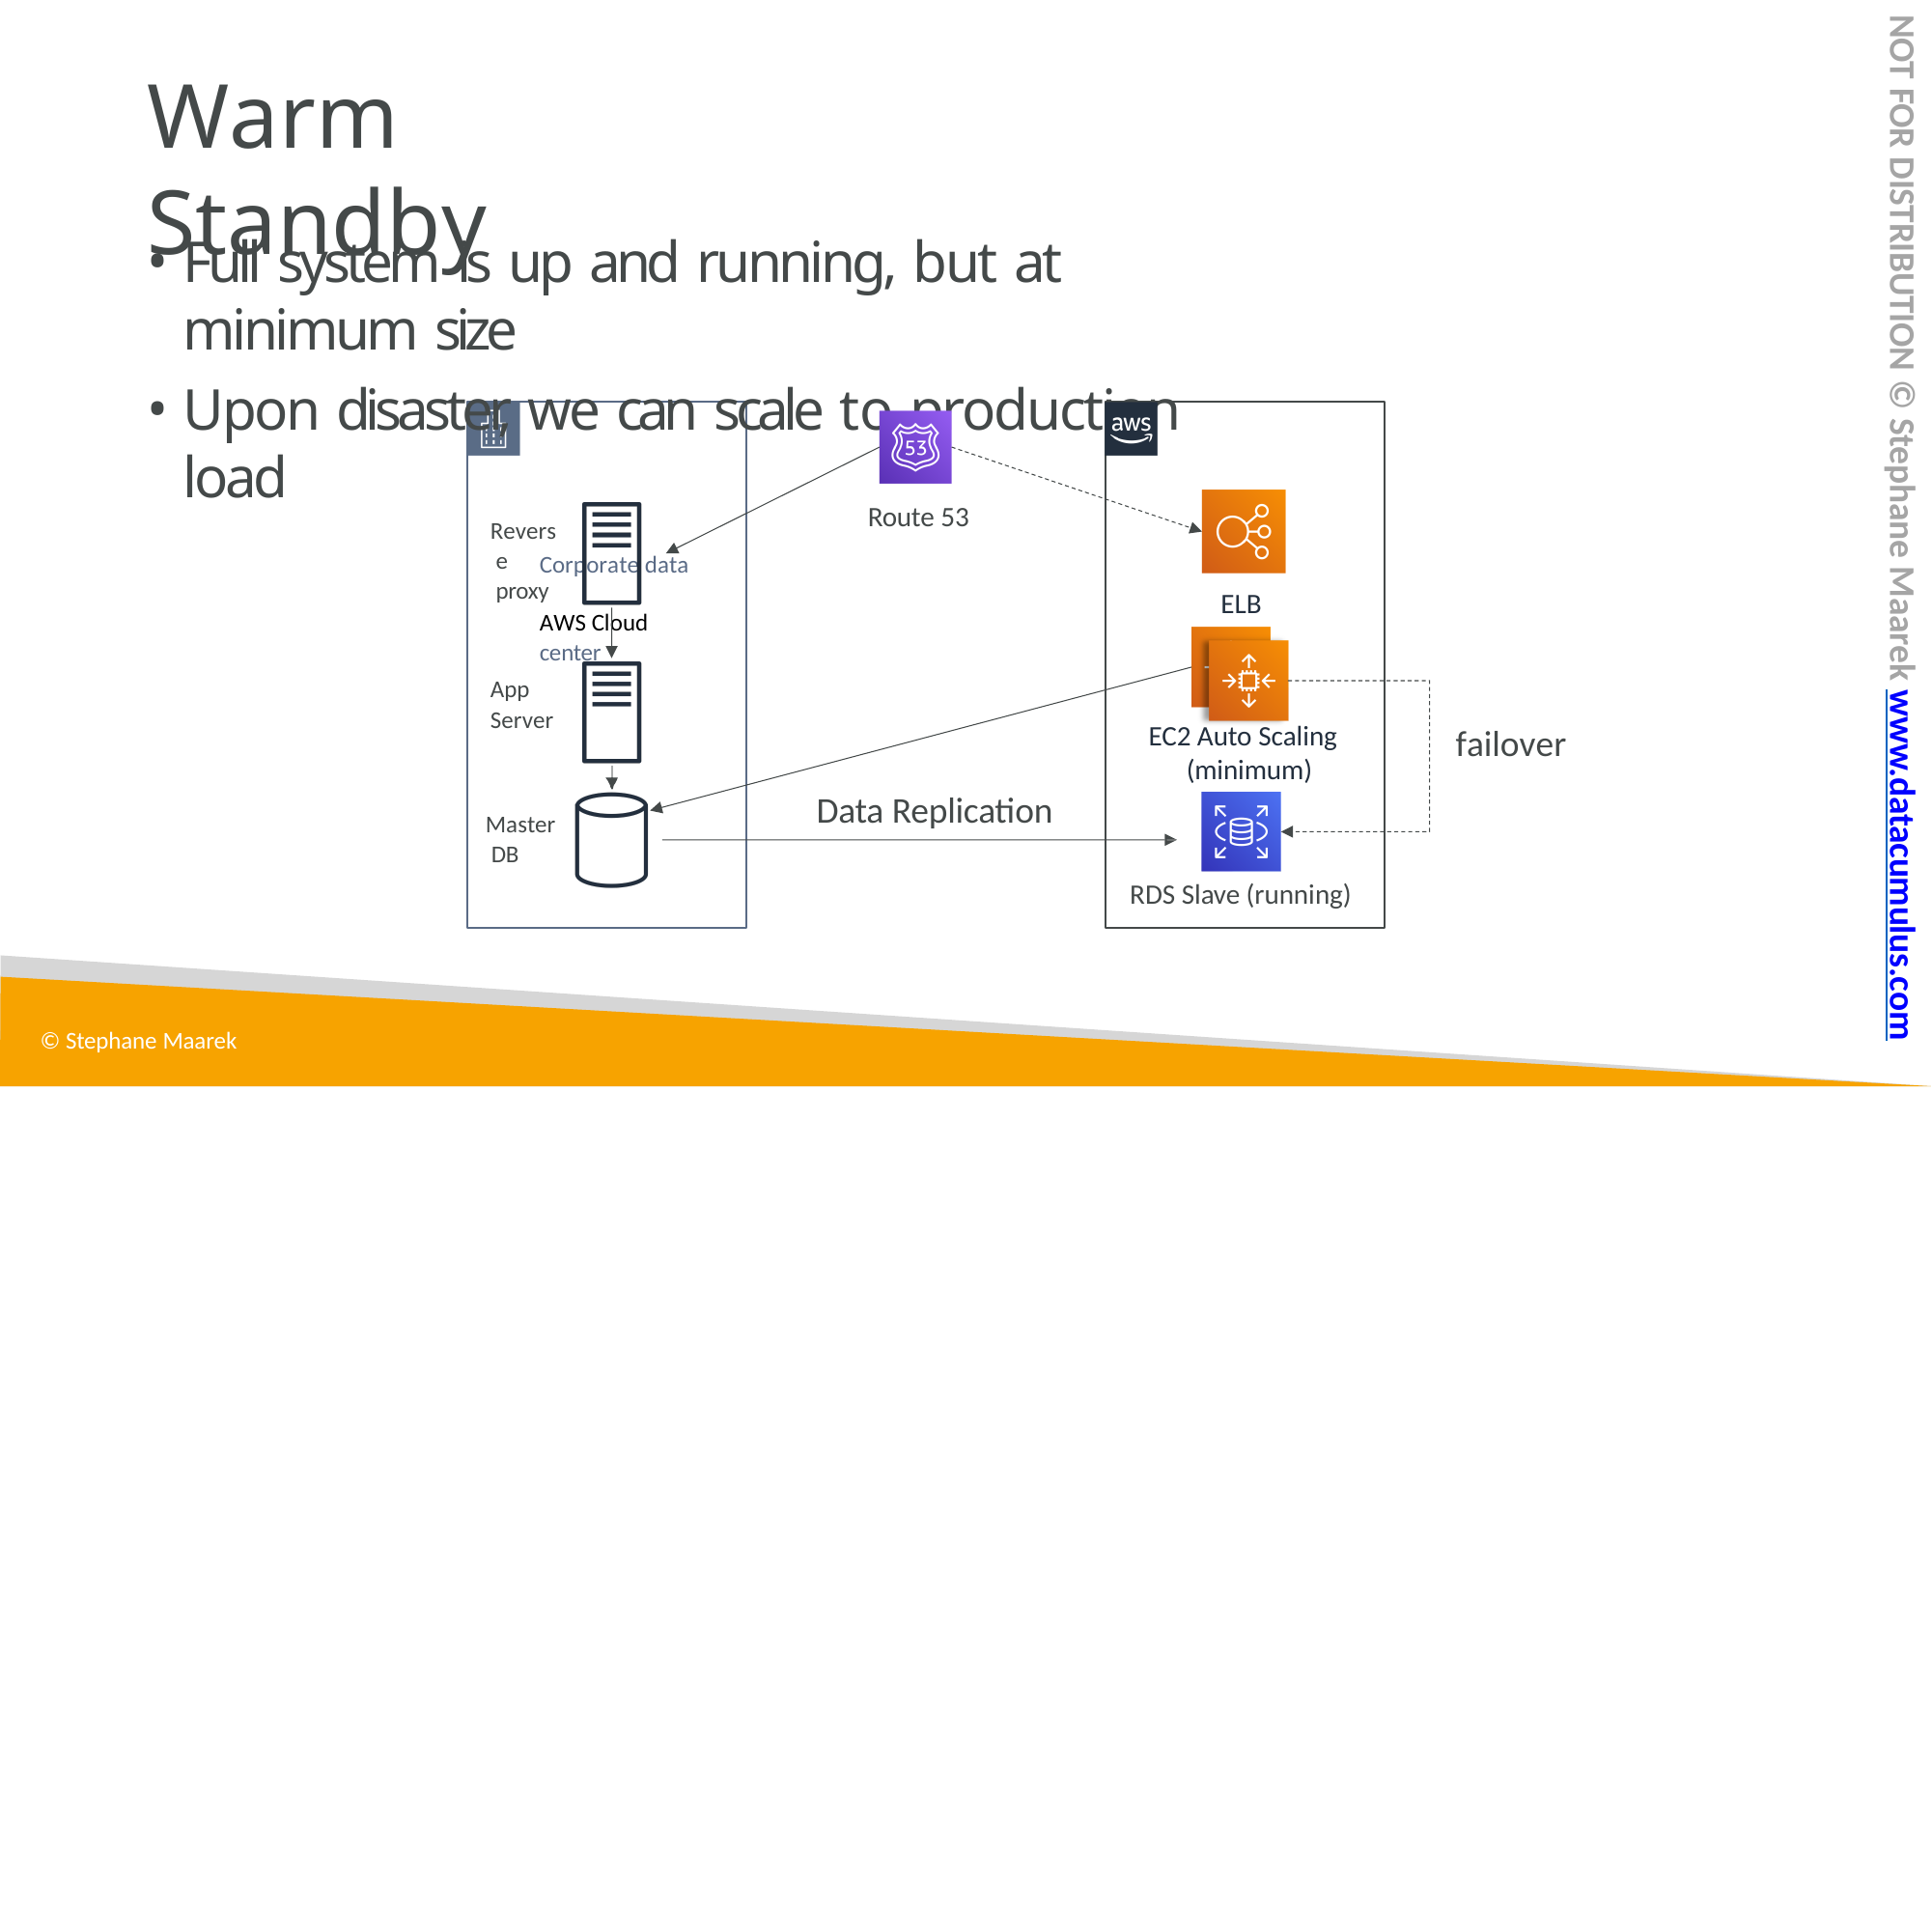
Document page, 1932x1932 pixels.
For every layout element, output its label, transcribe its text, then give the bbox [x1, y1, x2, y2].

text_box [605, 607, 1431, 839]
picture [1105, 402, 1159, 410]
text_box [557, 498, 1291, 729]
text_box © Stephane Maarek [38, 1022, 241, 1054]
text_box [665, 410, 1286, 497]
title Warm Standby [145, 58, 675, 210]
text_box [661, 846, 1282, 873]
text_box Full system is up and running, but at minimum size Upon disaster, we can scale to production load Corporate data AWS Cloud center [145, 210, 1289, 666]
text_box NOT FOR DISTRIBUTION © Stephane Maarek www.datacumulus.com [1877, 12, 1926, 1051]
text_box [465, 400, 1386, 930]
text_box failover [1453, 718, 1568, 765]
